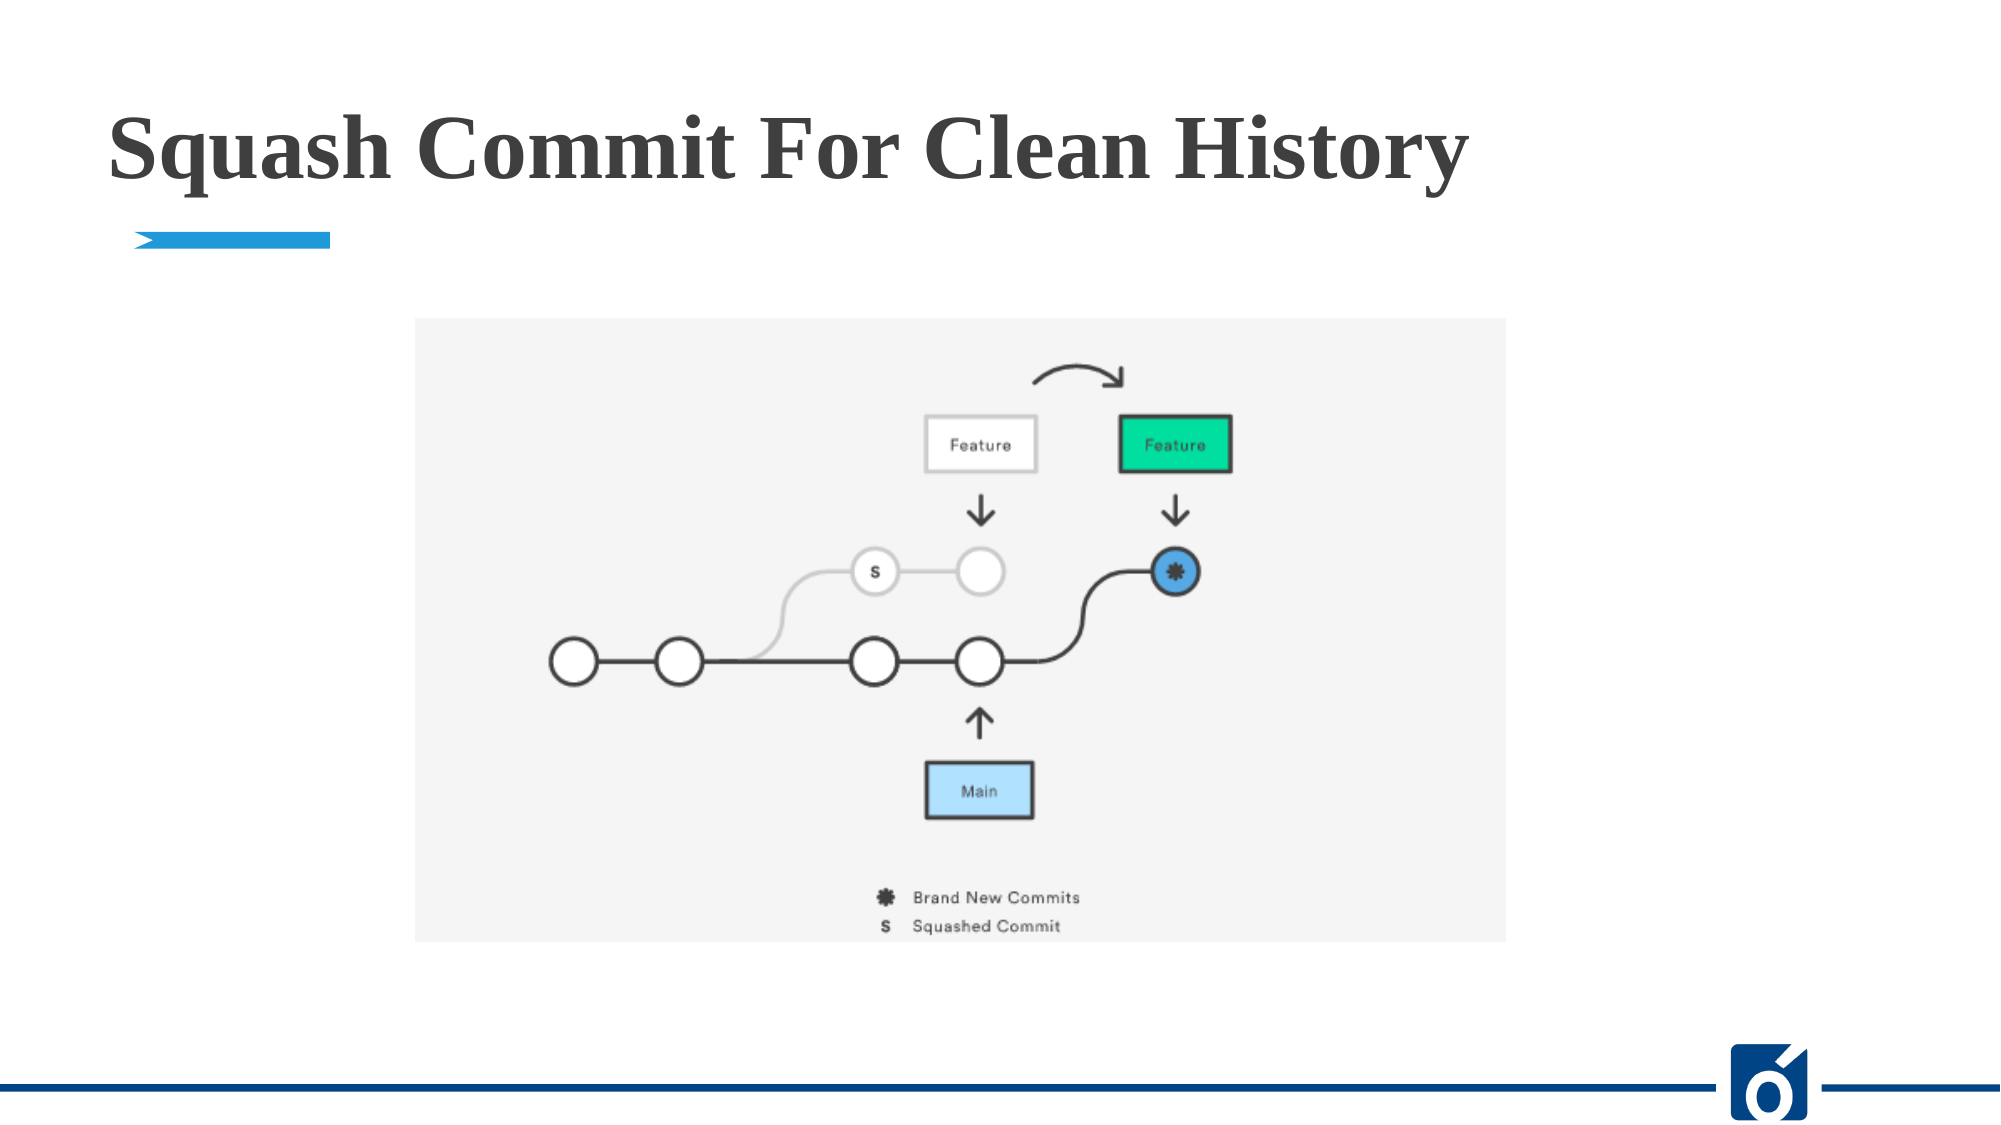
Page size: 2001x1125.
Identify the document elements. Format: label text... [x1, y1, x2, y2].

picture [415, 300, 1506, 960]
text_box Squash Commit For Clean History [92, 92, 1899, 323]
text_box [134, 231, 330, 249]
picture [1730, 1043, 1808, 1121]
